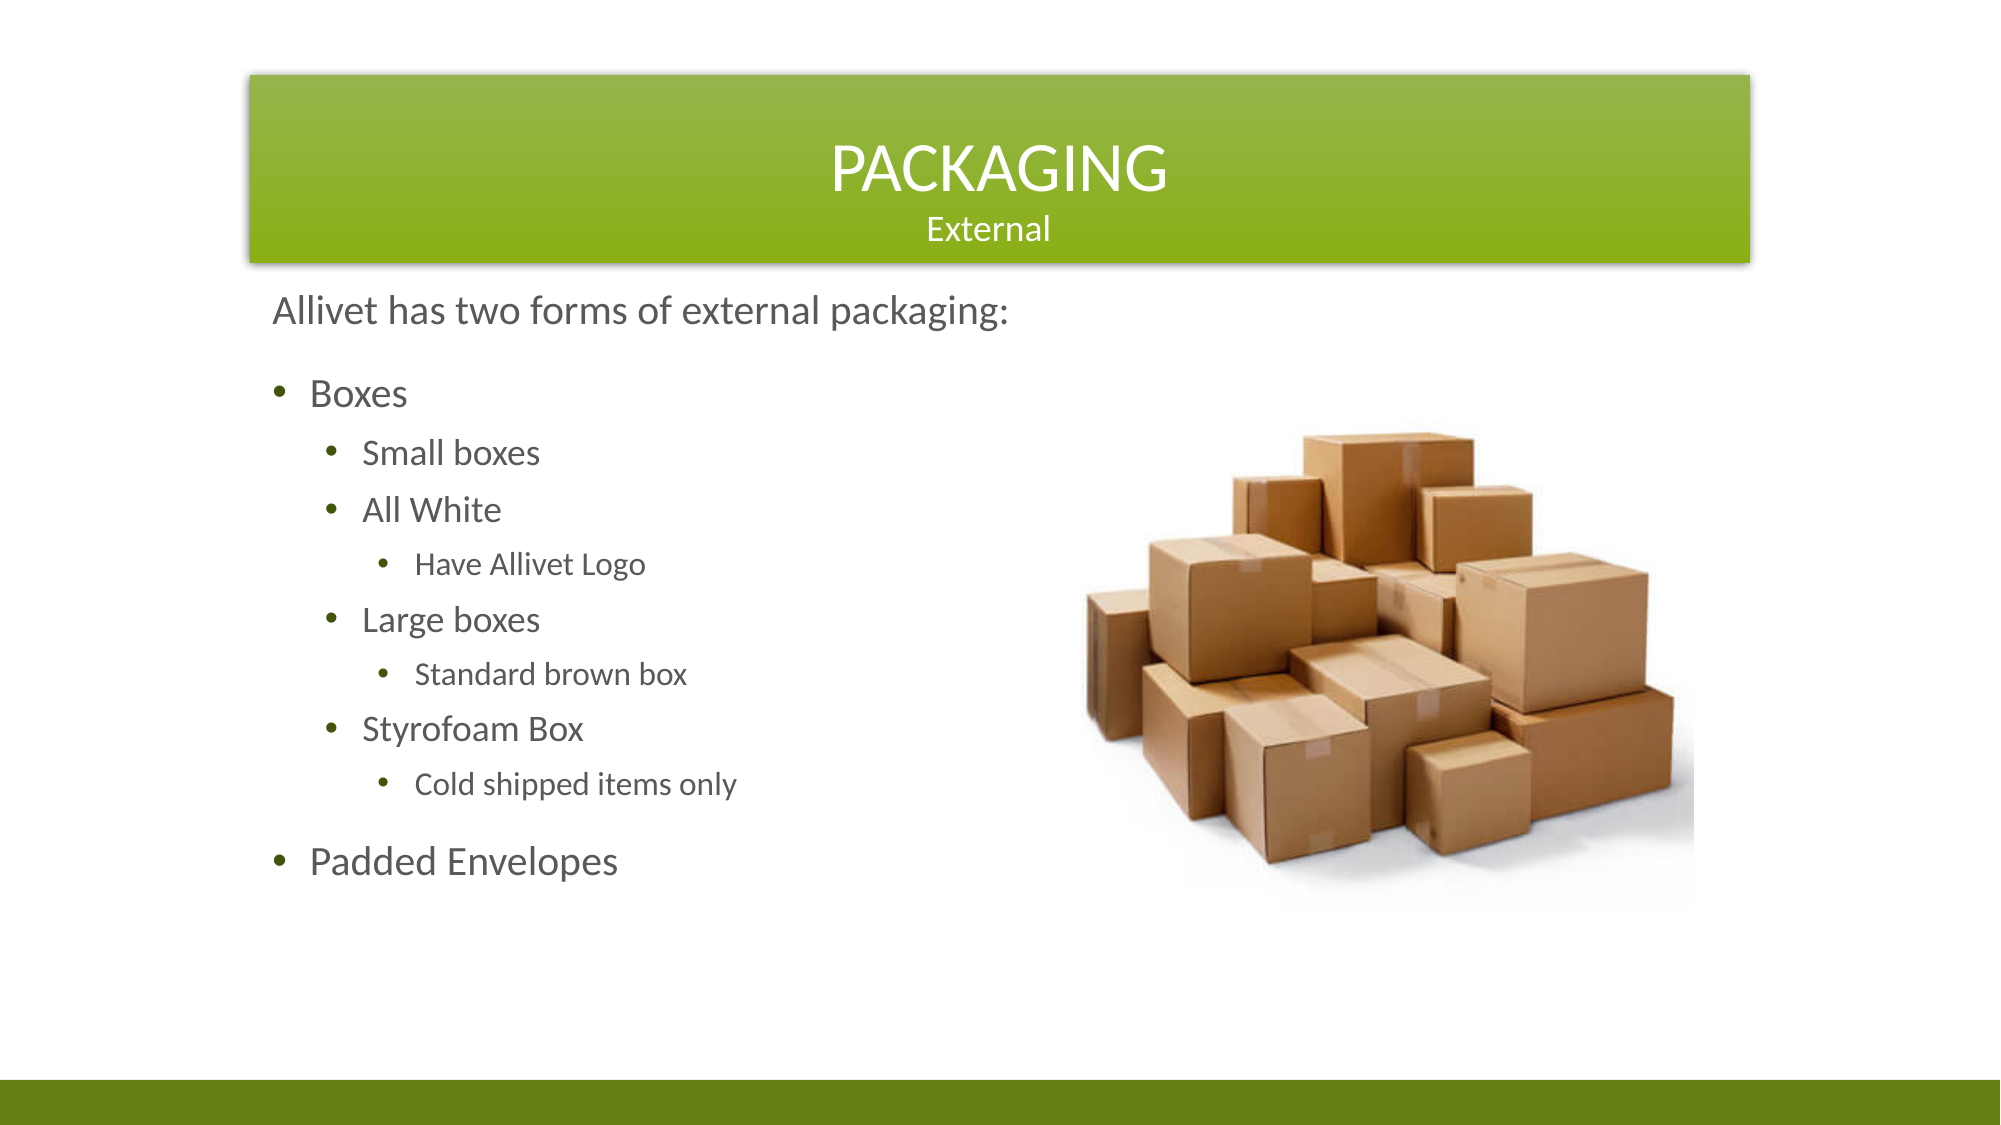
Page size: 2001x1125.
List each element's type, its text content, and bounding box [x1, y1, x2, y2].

title Packaging [249, 75, 1750, 263]
text_box External [911, 196, 1587, 257]
list Allivet has two forms of external packaging: Boxes Small boxes All White Have Allivet Logo Large boxes Standard brown box Styrofoam Box Cold shipped items only Padded Envelopes [249, 281, 1069, 1014]
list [1068, 334, 1694, 960]
